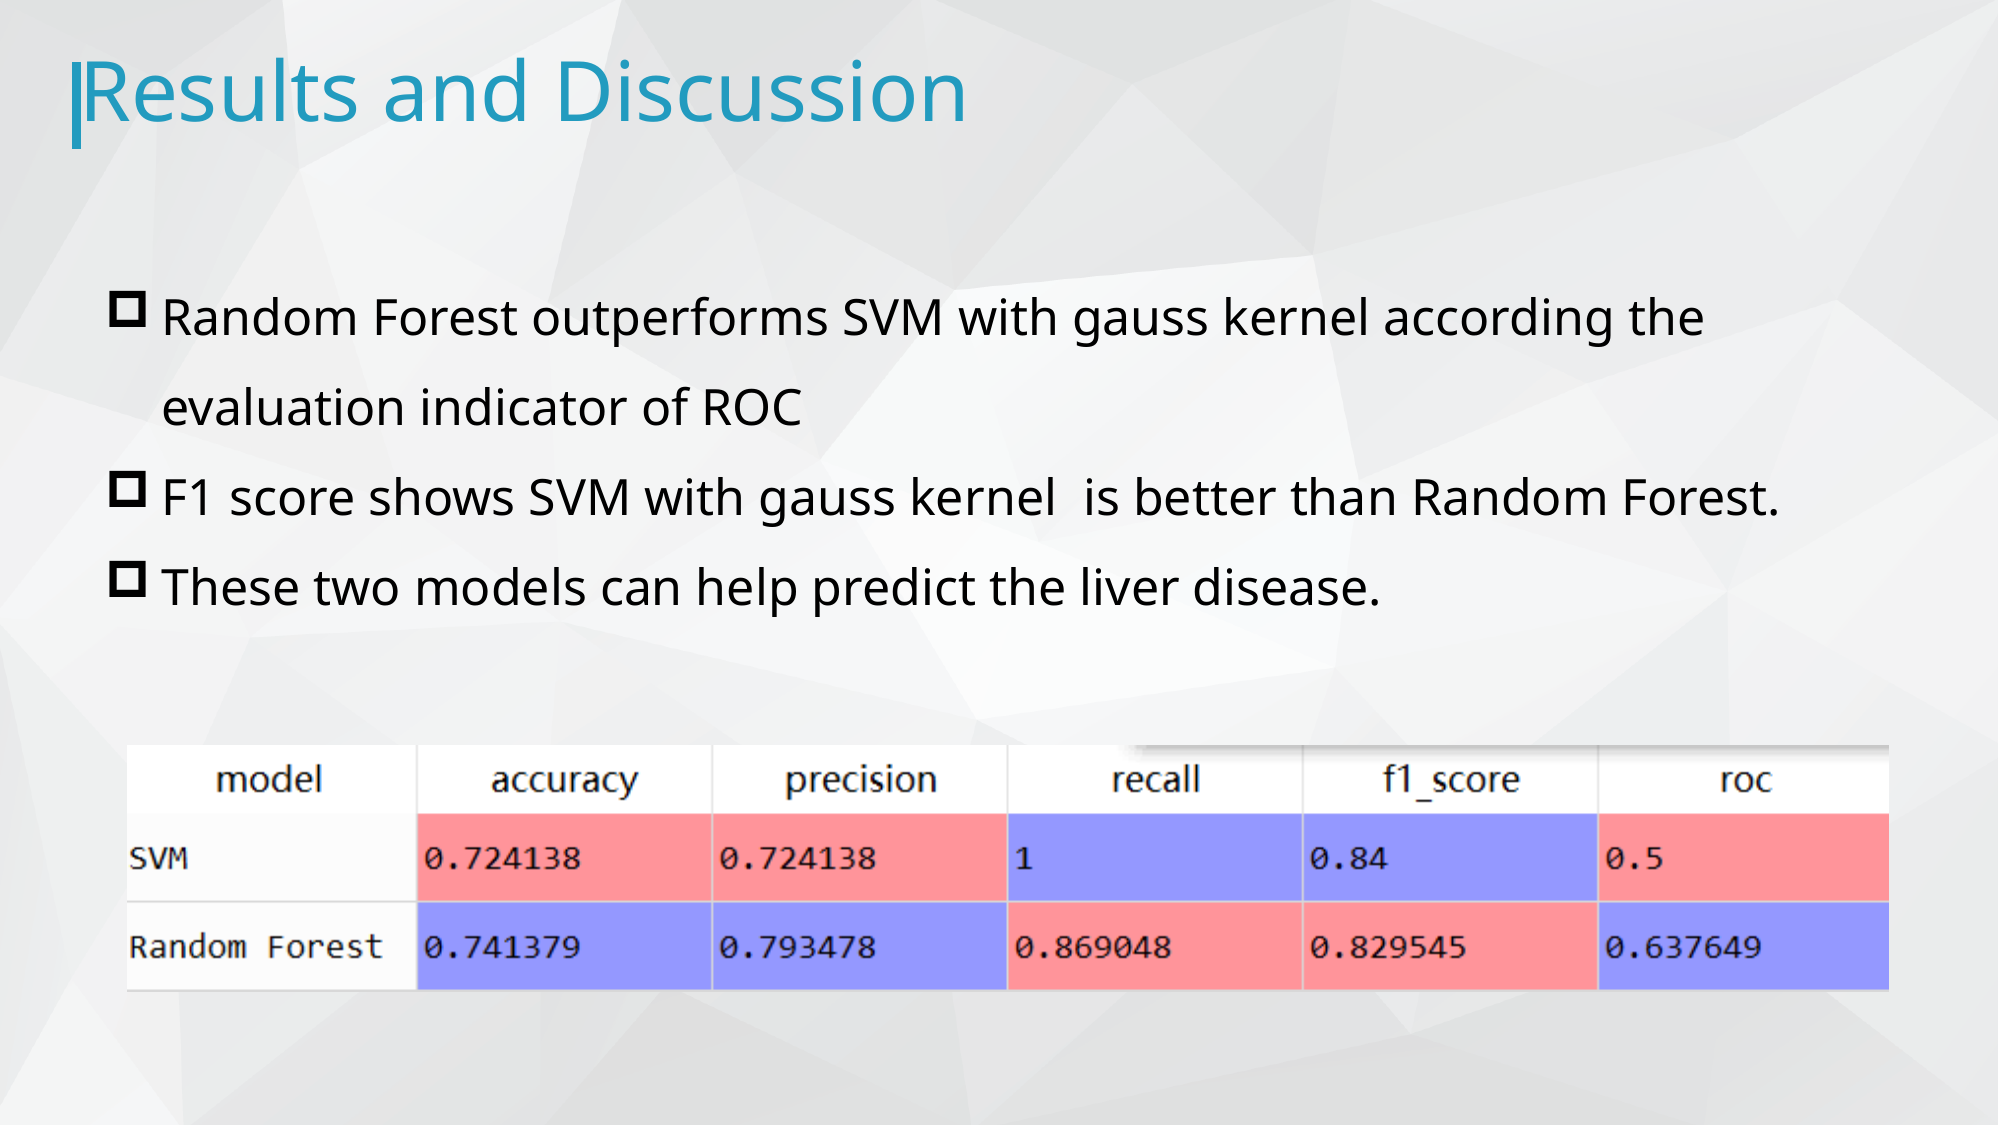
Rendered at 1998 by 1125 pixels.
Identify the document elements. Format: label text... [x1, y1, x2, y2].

text_box Random Forest outperforms SVM with gauss kernel according the evaluation indicator of ROC F1 score shows SVM with gauss kernel is better than Random Forest. These two models can help predict the liver disease. [97, 247, 1963, 863]
text_box Results and Discussion [71, 30, 979, 311]
picture [0, 0, 1998, 1125]
